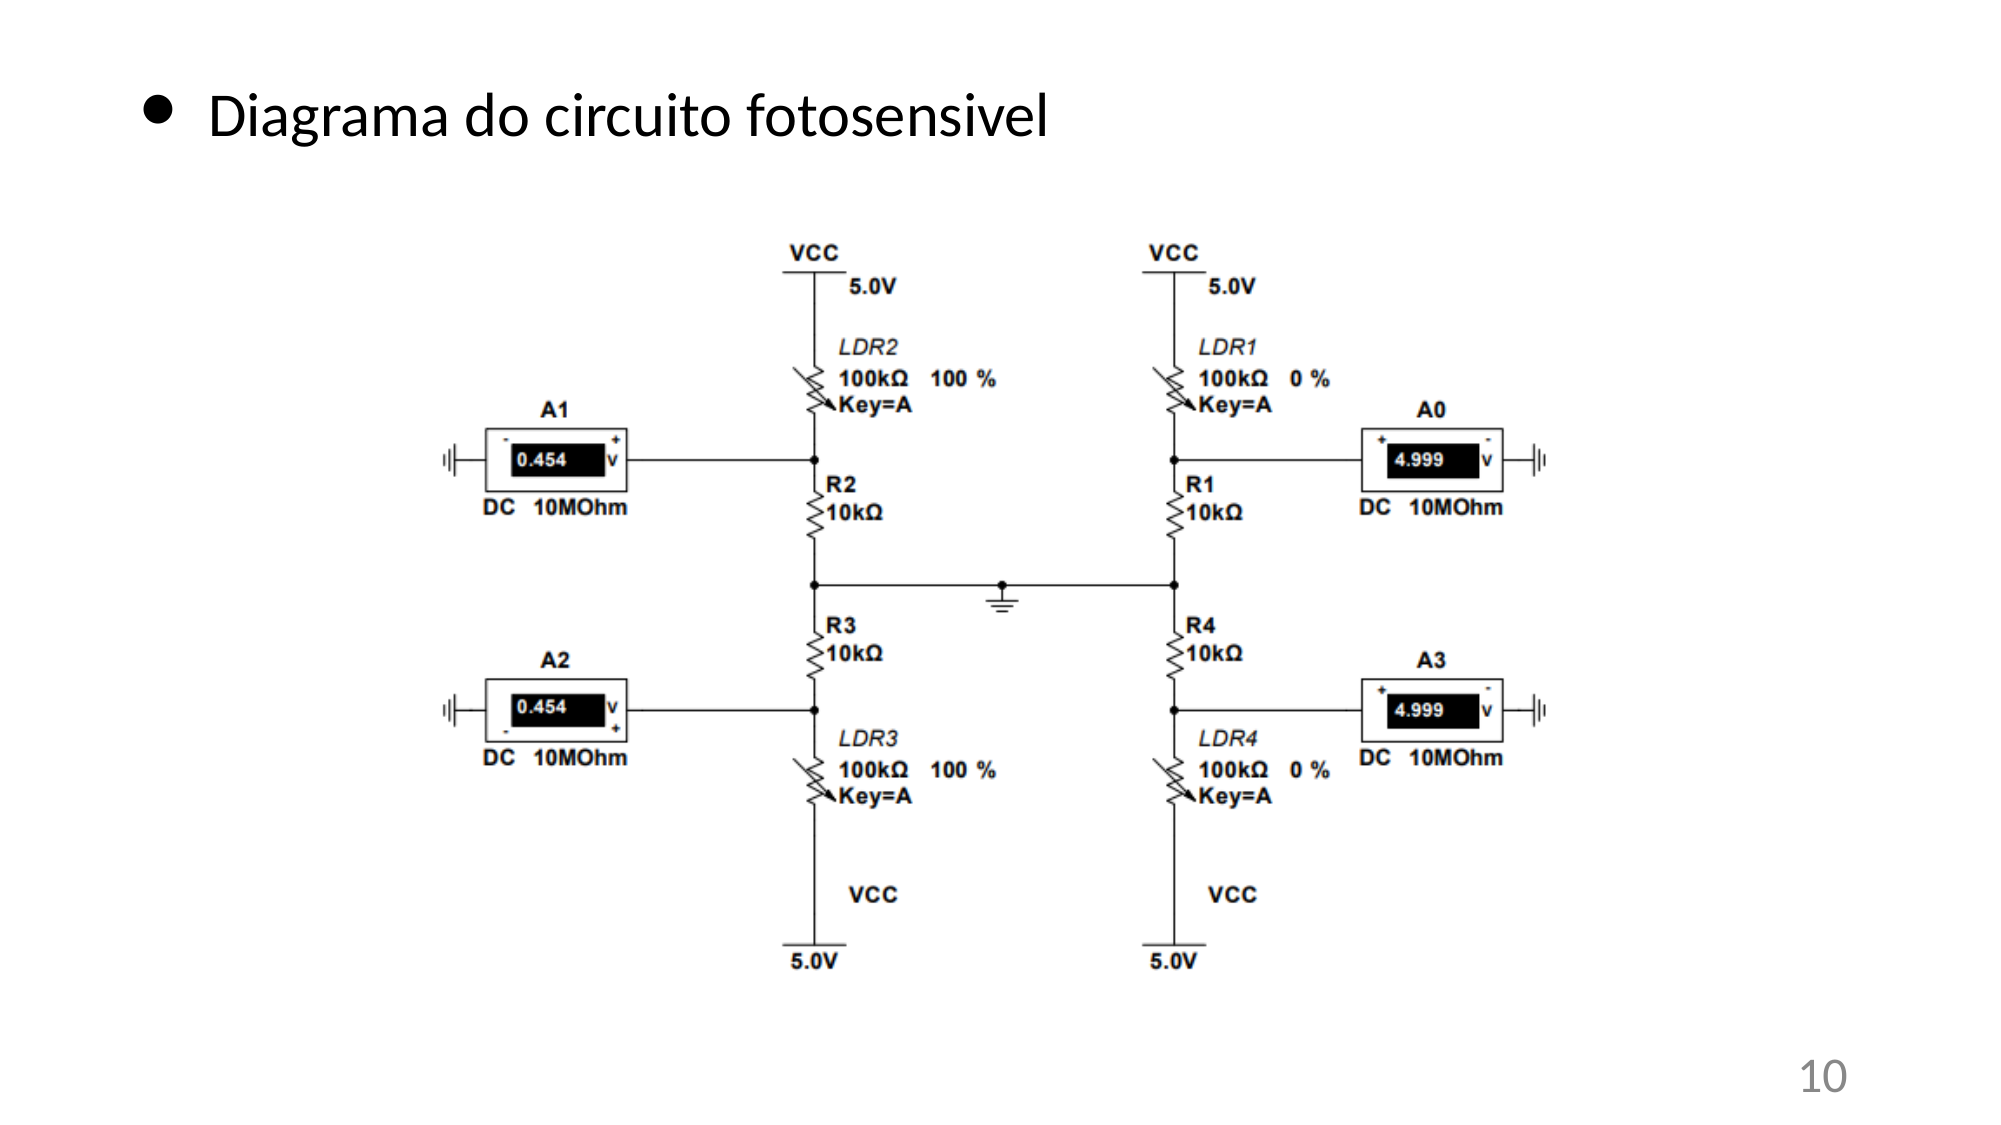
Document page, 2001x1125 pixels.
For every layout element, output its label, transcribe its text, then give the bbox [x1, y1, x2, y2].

slide_number 10 [1412, 1042, 1863, 1103]
text_box Diagrama do circuito fotosensivel [118, 59, 1571, 179]
picture [423, 224, 1576, 993]
